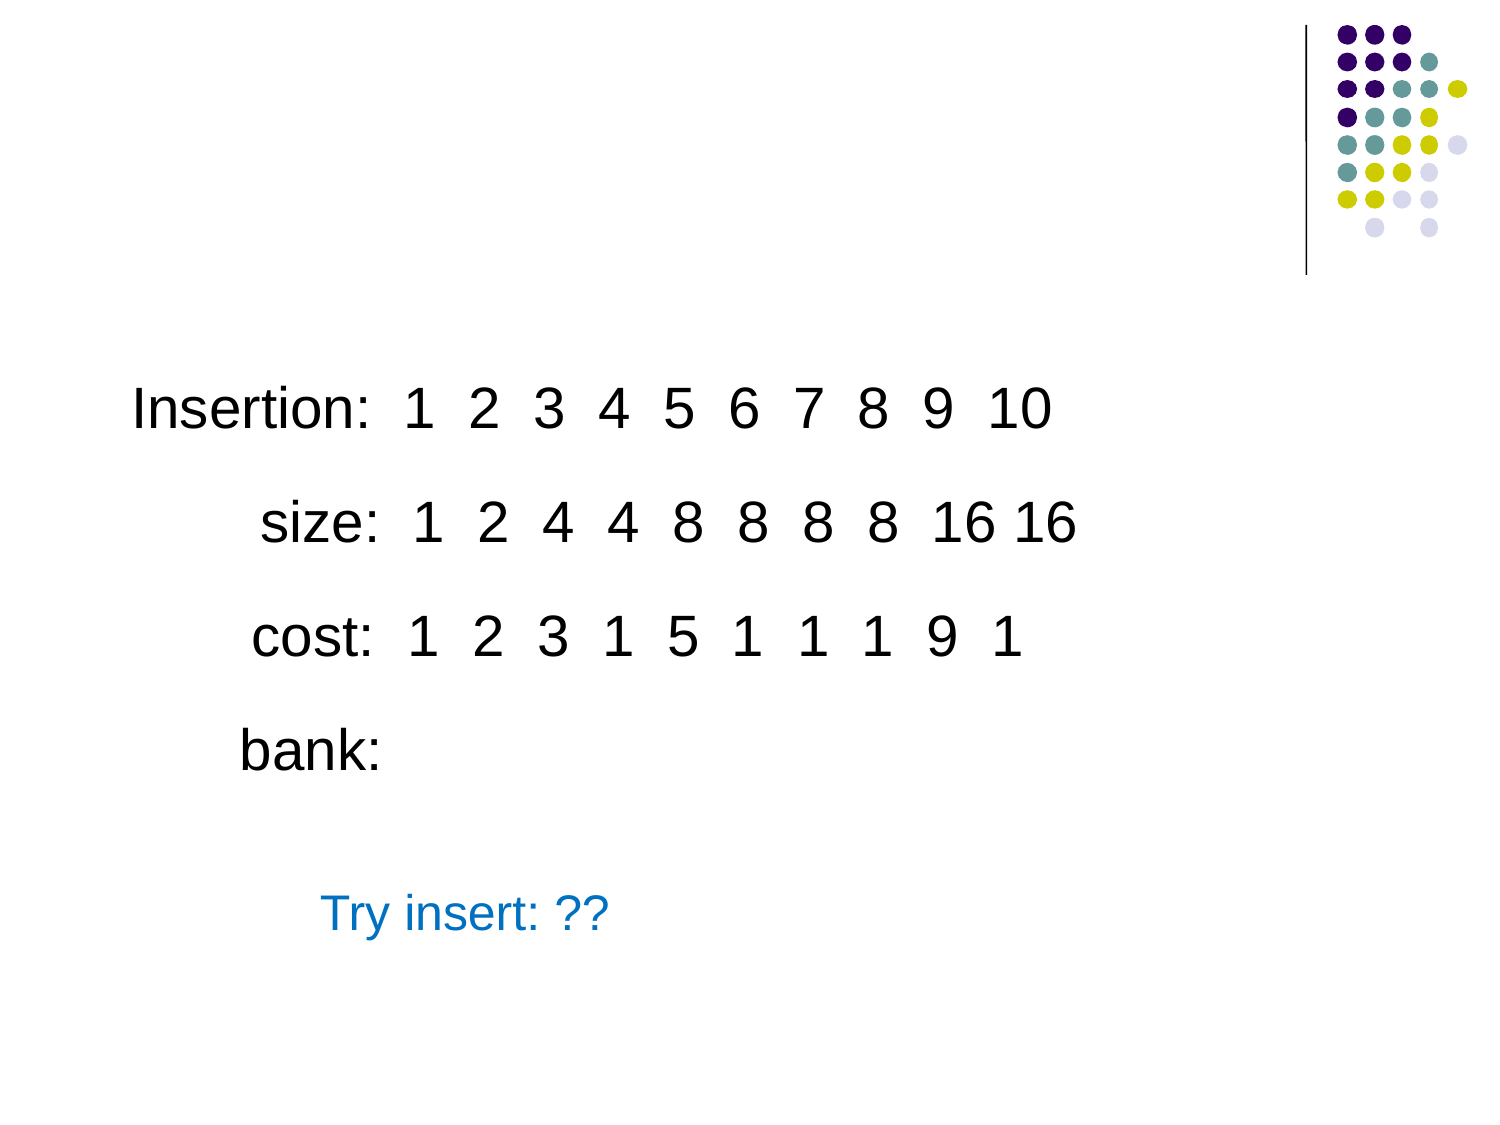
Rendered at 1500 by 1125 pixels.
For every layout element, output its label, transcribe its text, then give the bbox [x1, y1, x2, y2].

text_box Try insert: ?? [304, 872, 625, 948]
text_box Insertion: 1 2 3 4 5 6 7 8 9 10 [116, 362, 1070, 448]
text_box cost: 1 2 3 1 5 1 1 1 9 1 [236, 590, 1041, 676]
text_box bank: [224, 705, 398, 790]
text_box size: 1 2 4 4 8 8 8 8 16 16 [245, 476, 1095, 562]
